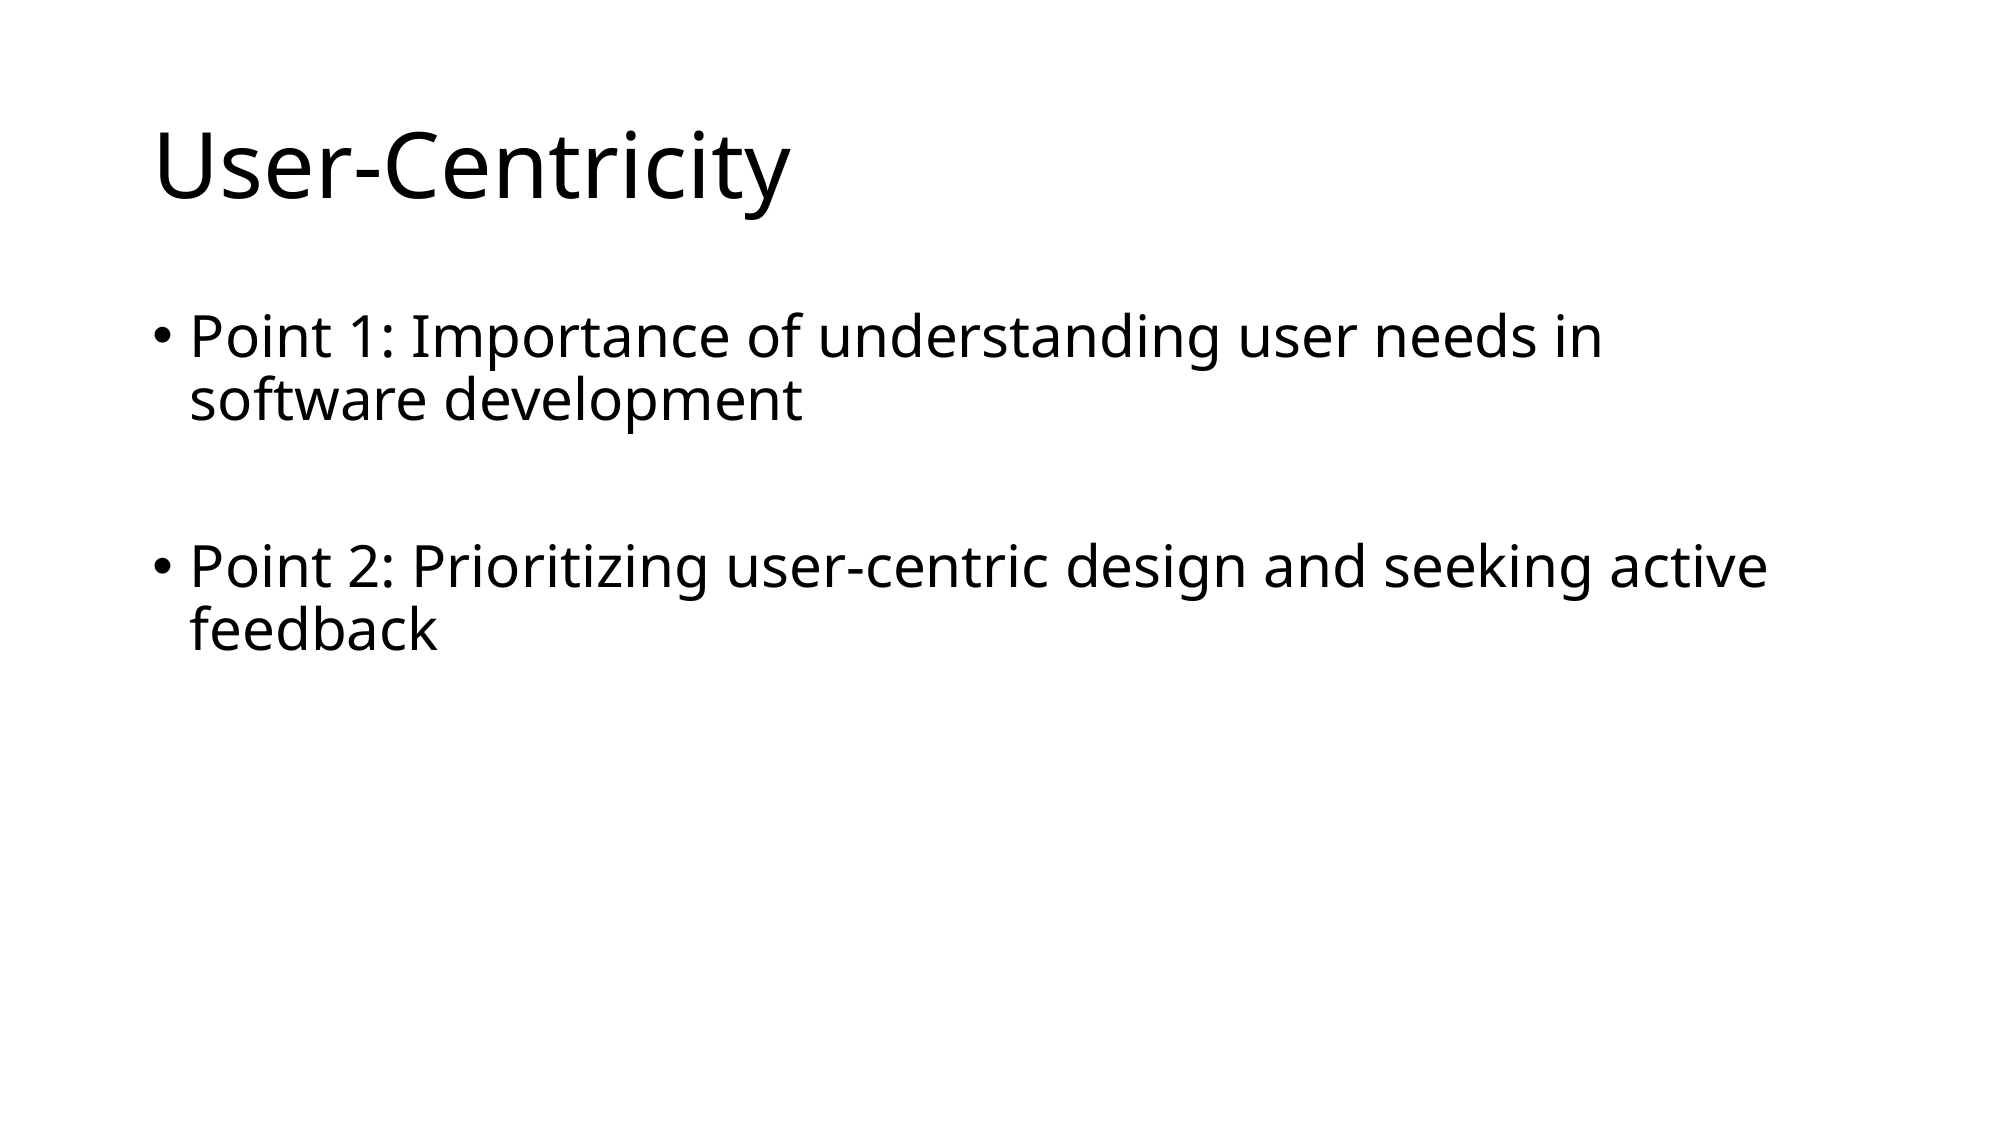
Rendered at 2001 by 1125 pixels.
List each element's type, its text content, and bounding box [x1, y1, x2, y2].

list Point 1: Importance of understanding user needs in software development Point 2: Prioritizing user-centric design and seeking active feedback [137, 299, 1863, 1014]
title User-Centricity [137, 59, 1863, 278]
